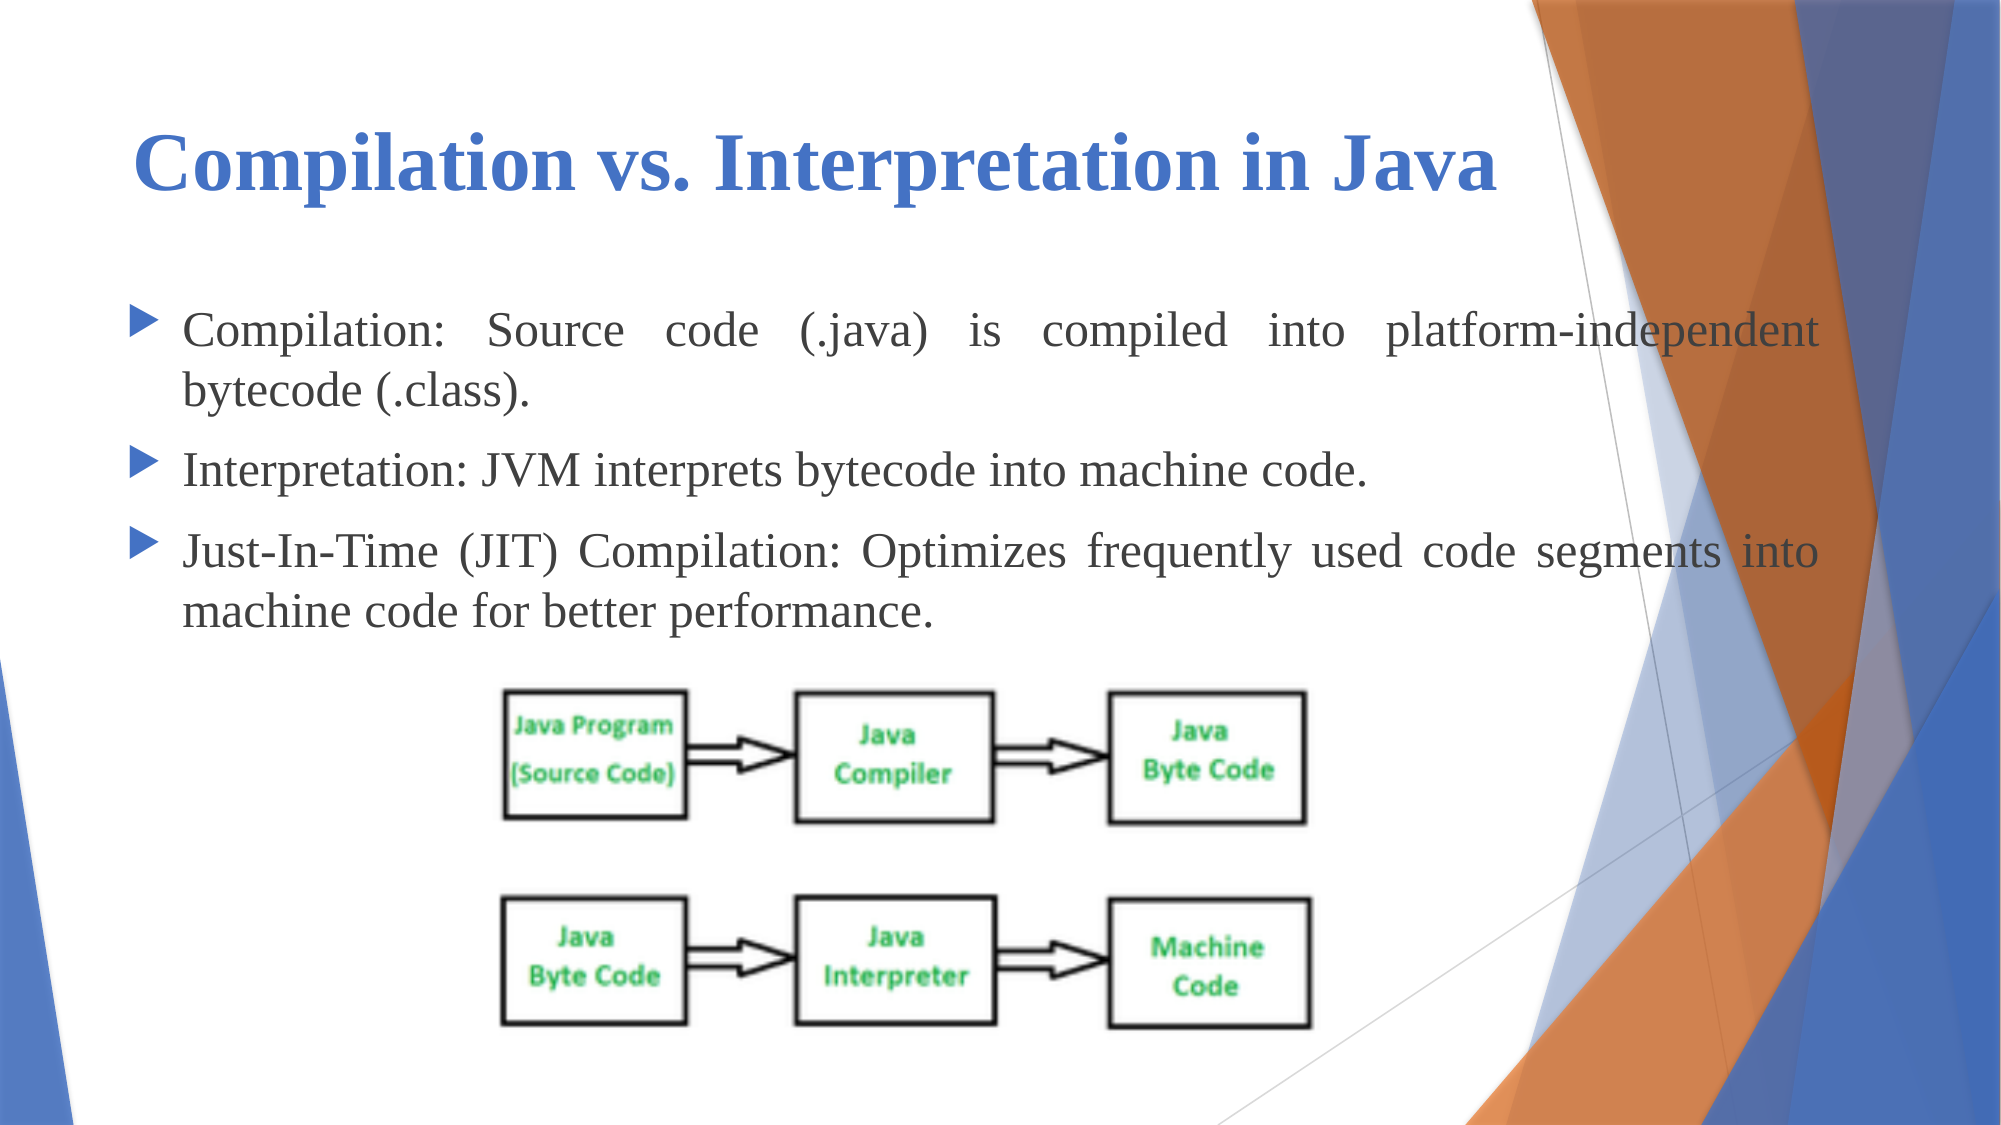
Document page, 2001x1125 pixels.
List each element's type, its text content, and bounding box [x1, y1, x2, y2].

list Compilation: Source code (.java) is compiled into platform-independent bytecode (.class). Interpretation: JVM interprets bytecode into machine code. Just-In-Time (JIT) Compilation: Optimizes frequently used code segments into machine code for better performance. [111, 288, 1837, 1041]
title Compilation vs. Interpretation in Java [111, 99, 1522, 288]
picture [476, 665, 1331, 1042]
